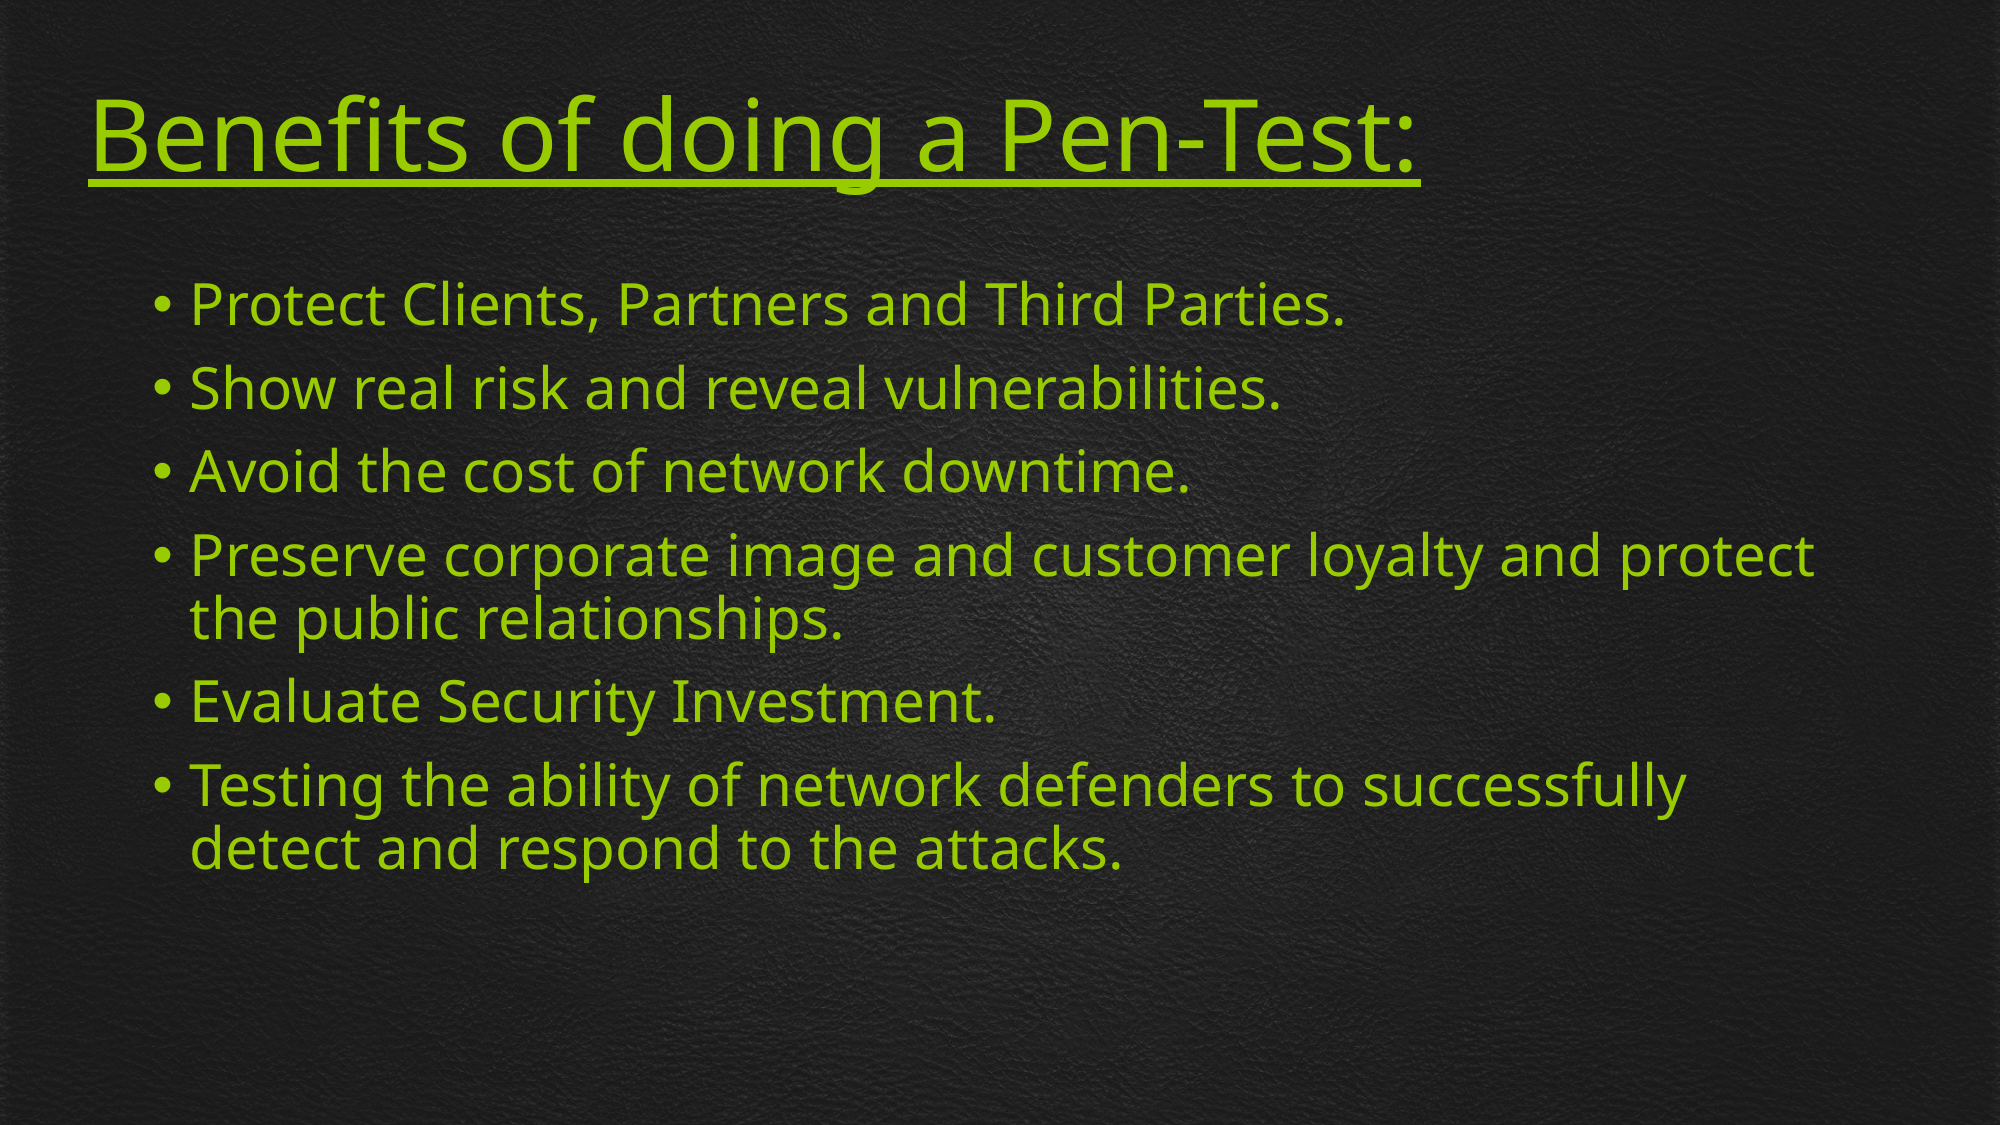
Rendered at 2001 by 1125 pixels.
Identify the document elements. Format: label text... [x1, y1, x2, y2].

list Protect Clients, Partners and Third Parties. Show real risk and reveal vulnerabilities. Avoid the cost of network downtime. Preserve corporate image and customer loyalty and protect the public relationships. Evaluate Security Investment. Testing the ability of network defenders to successfully detect and respond to the attacks. [137, 267, 1863, 1063]
title Benefits of doing a Pen-Test: [72, 62, 1678, 217]
